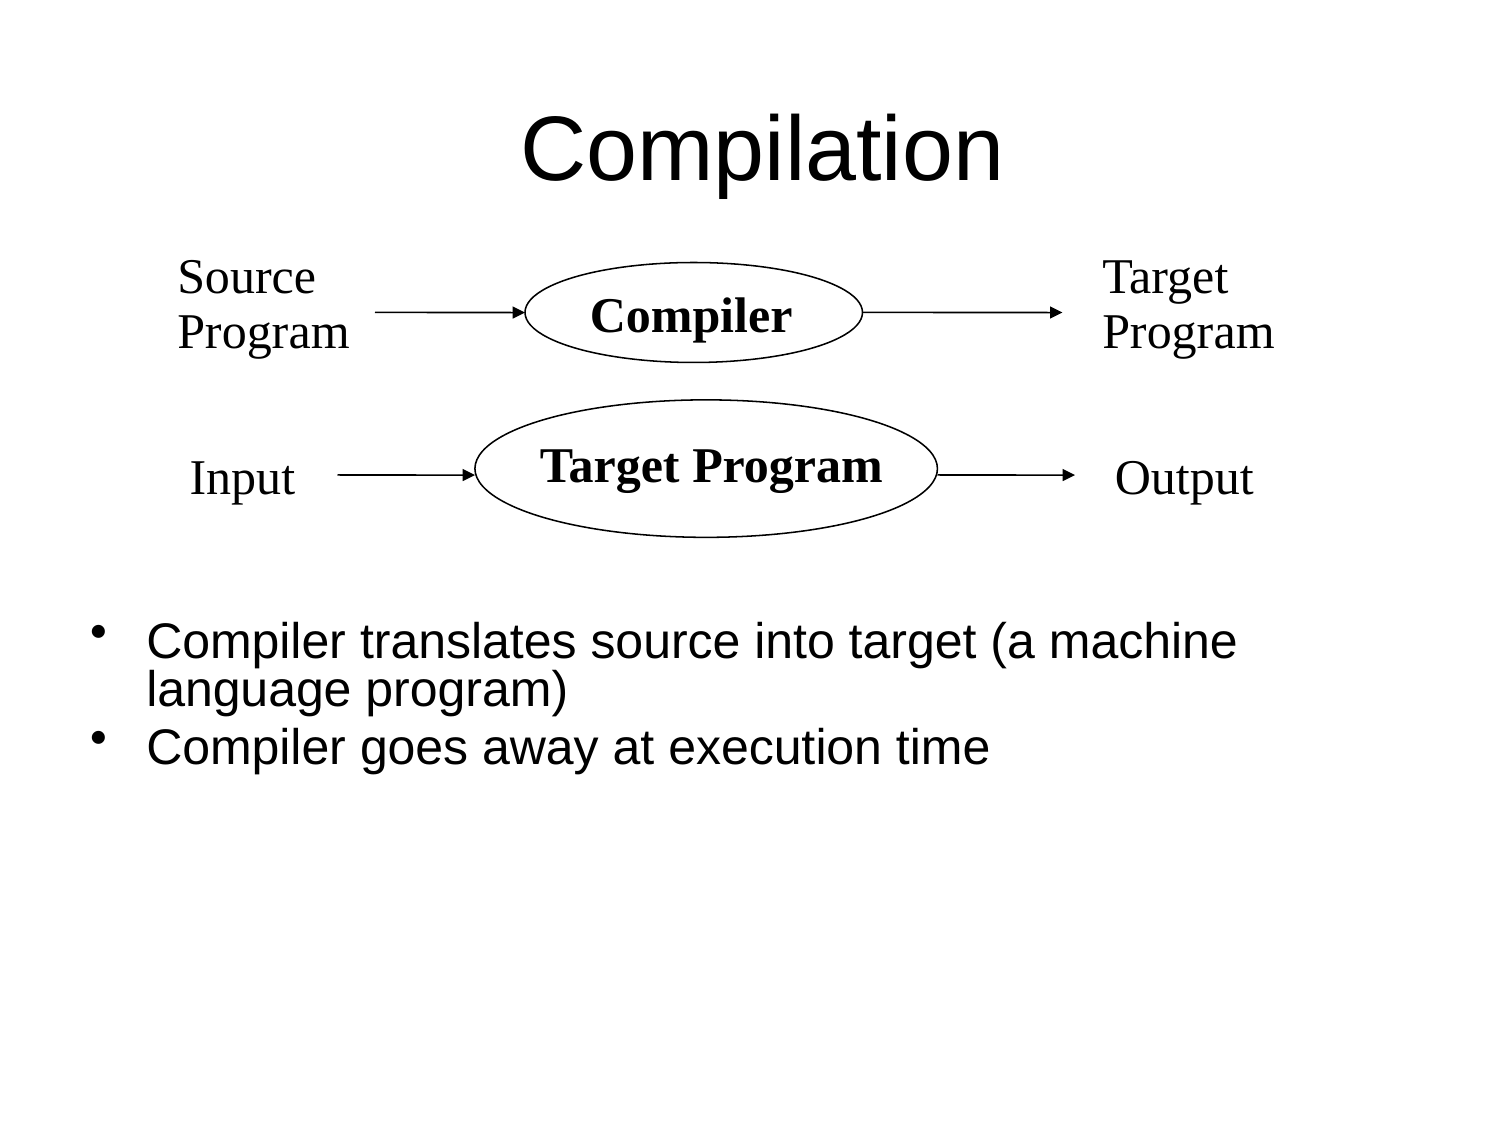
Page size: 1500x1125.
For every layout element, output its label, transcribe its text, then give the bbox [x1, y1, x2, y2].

text_box [337, 468, 475, 482]
text_box Input [174, 437, 325, 513]
list Compiler translates source into target (a machine language program) Compiler goes away at execution time [75, 612, 1425, 1063]
title Compilation [125, 75, 1400, 213]
text_box [374, 306, 526, 319]
text_box [862, 306, 1063, 319]
text_box [474, 399, 938, 538]
text_box Output [1100, 437, 1275, 513]
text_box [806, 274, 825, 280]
text_box Target Program [885, 424, 913, 437]
text_box Target Program [1087, 262, 1300, 363]
text_box [937, 468, 1075, 482]
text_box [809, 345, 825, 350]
text_box [525, 262, 863, 363]
text_box Source Program [162, 262, 388, 363]
